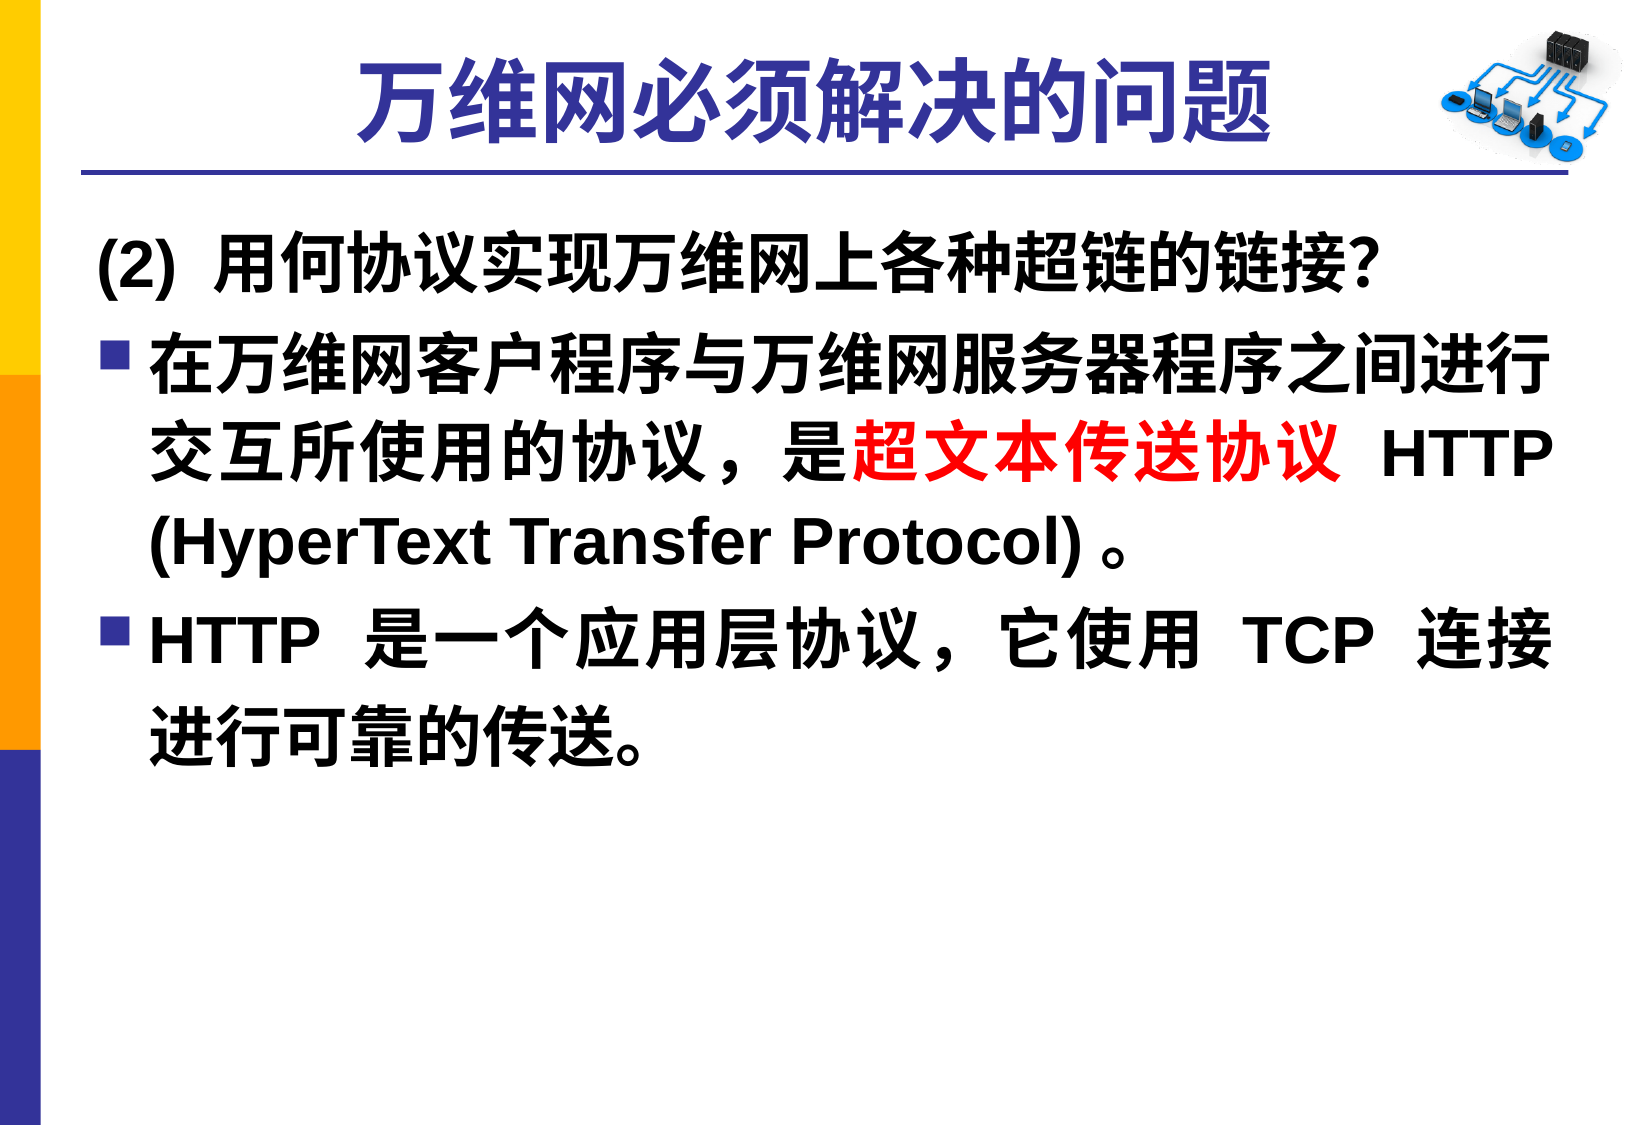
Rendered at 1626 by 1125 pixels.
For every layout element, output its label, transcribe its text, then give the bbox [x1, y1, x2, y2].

title 万维网必须解决的问题 [81, 30, 1569, 161]
picture [1438, 30, 1624, 165]
list (2) 用何协议实现万维网上各种超链的链接？ 在万维网客户程序与万维网服务器程序之间进行交互所使用的协议，是超文本传送协议 HTTP (HyperText Transfer Protocol)。 HTTP 是一个应用层协议，它使用 TCP 连接进行可靠的传送。 [81, 196, 1569, 1006]
